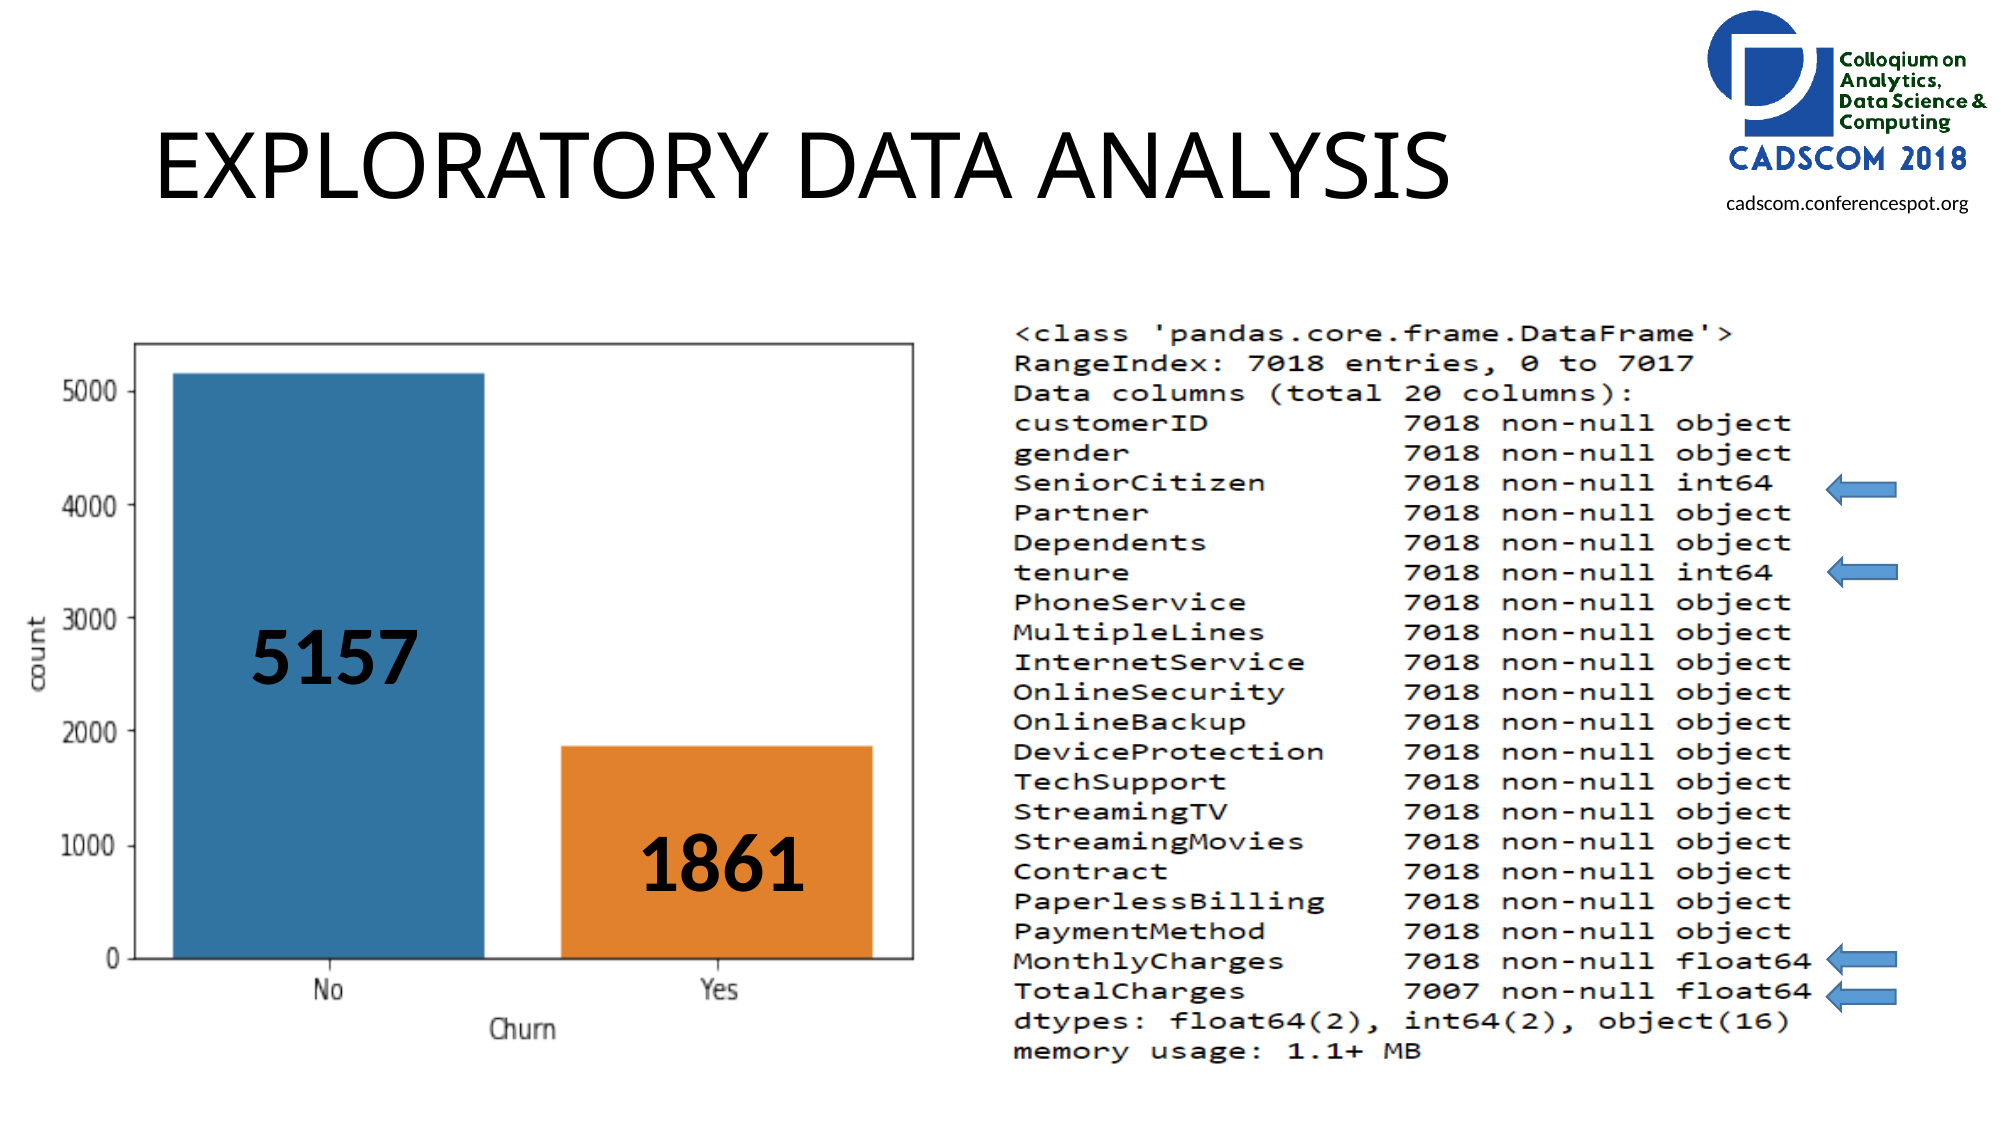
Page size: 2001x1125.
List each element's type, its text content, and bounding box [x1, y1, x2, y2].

text_box [1837, 980, 1897, 1014]
title EXPLORATORY DATA ANALYSIS [137, 59, 1863, 278]
text_box [1837, 473, 1897, 507]
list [11, 315, 936, 1066]
picture [1000, 315, 1837, 1066]
picture [1695, 0, 2000, 182]
text_box [1837, 942, 1898, 976]
text_box [1837, 555, 1898, 589]
